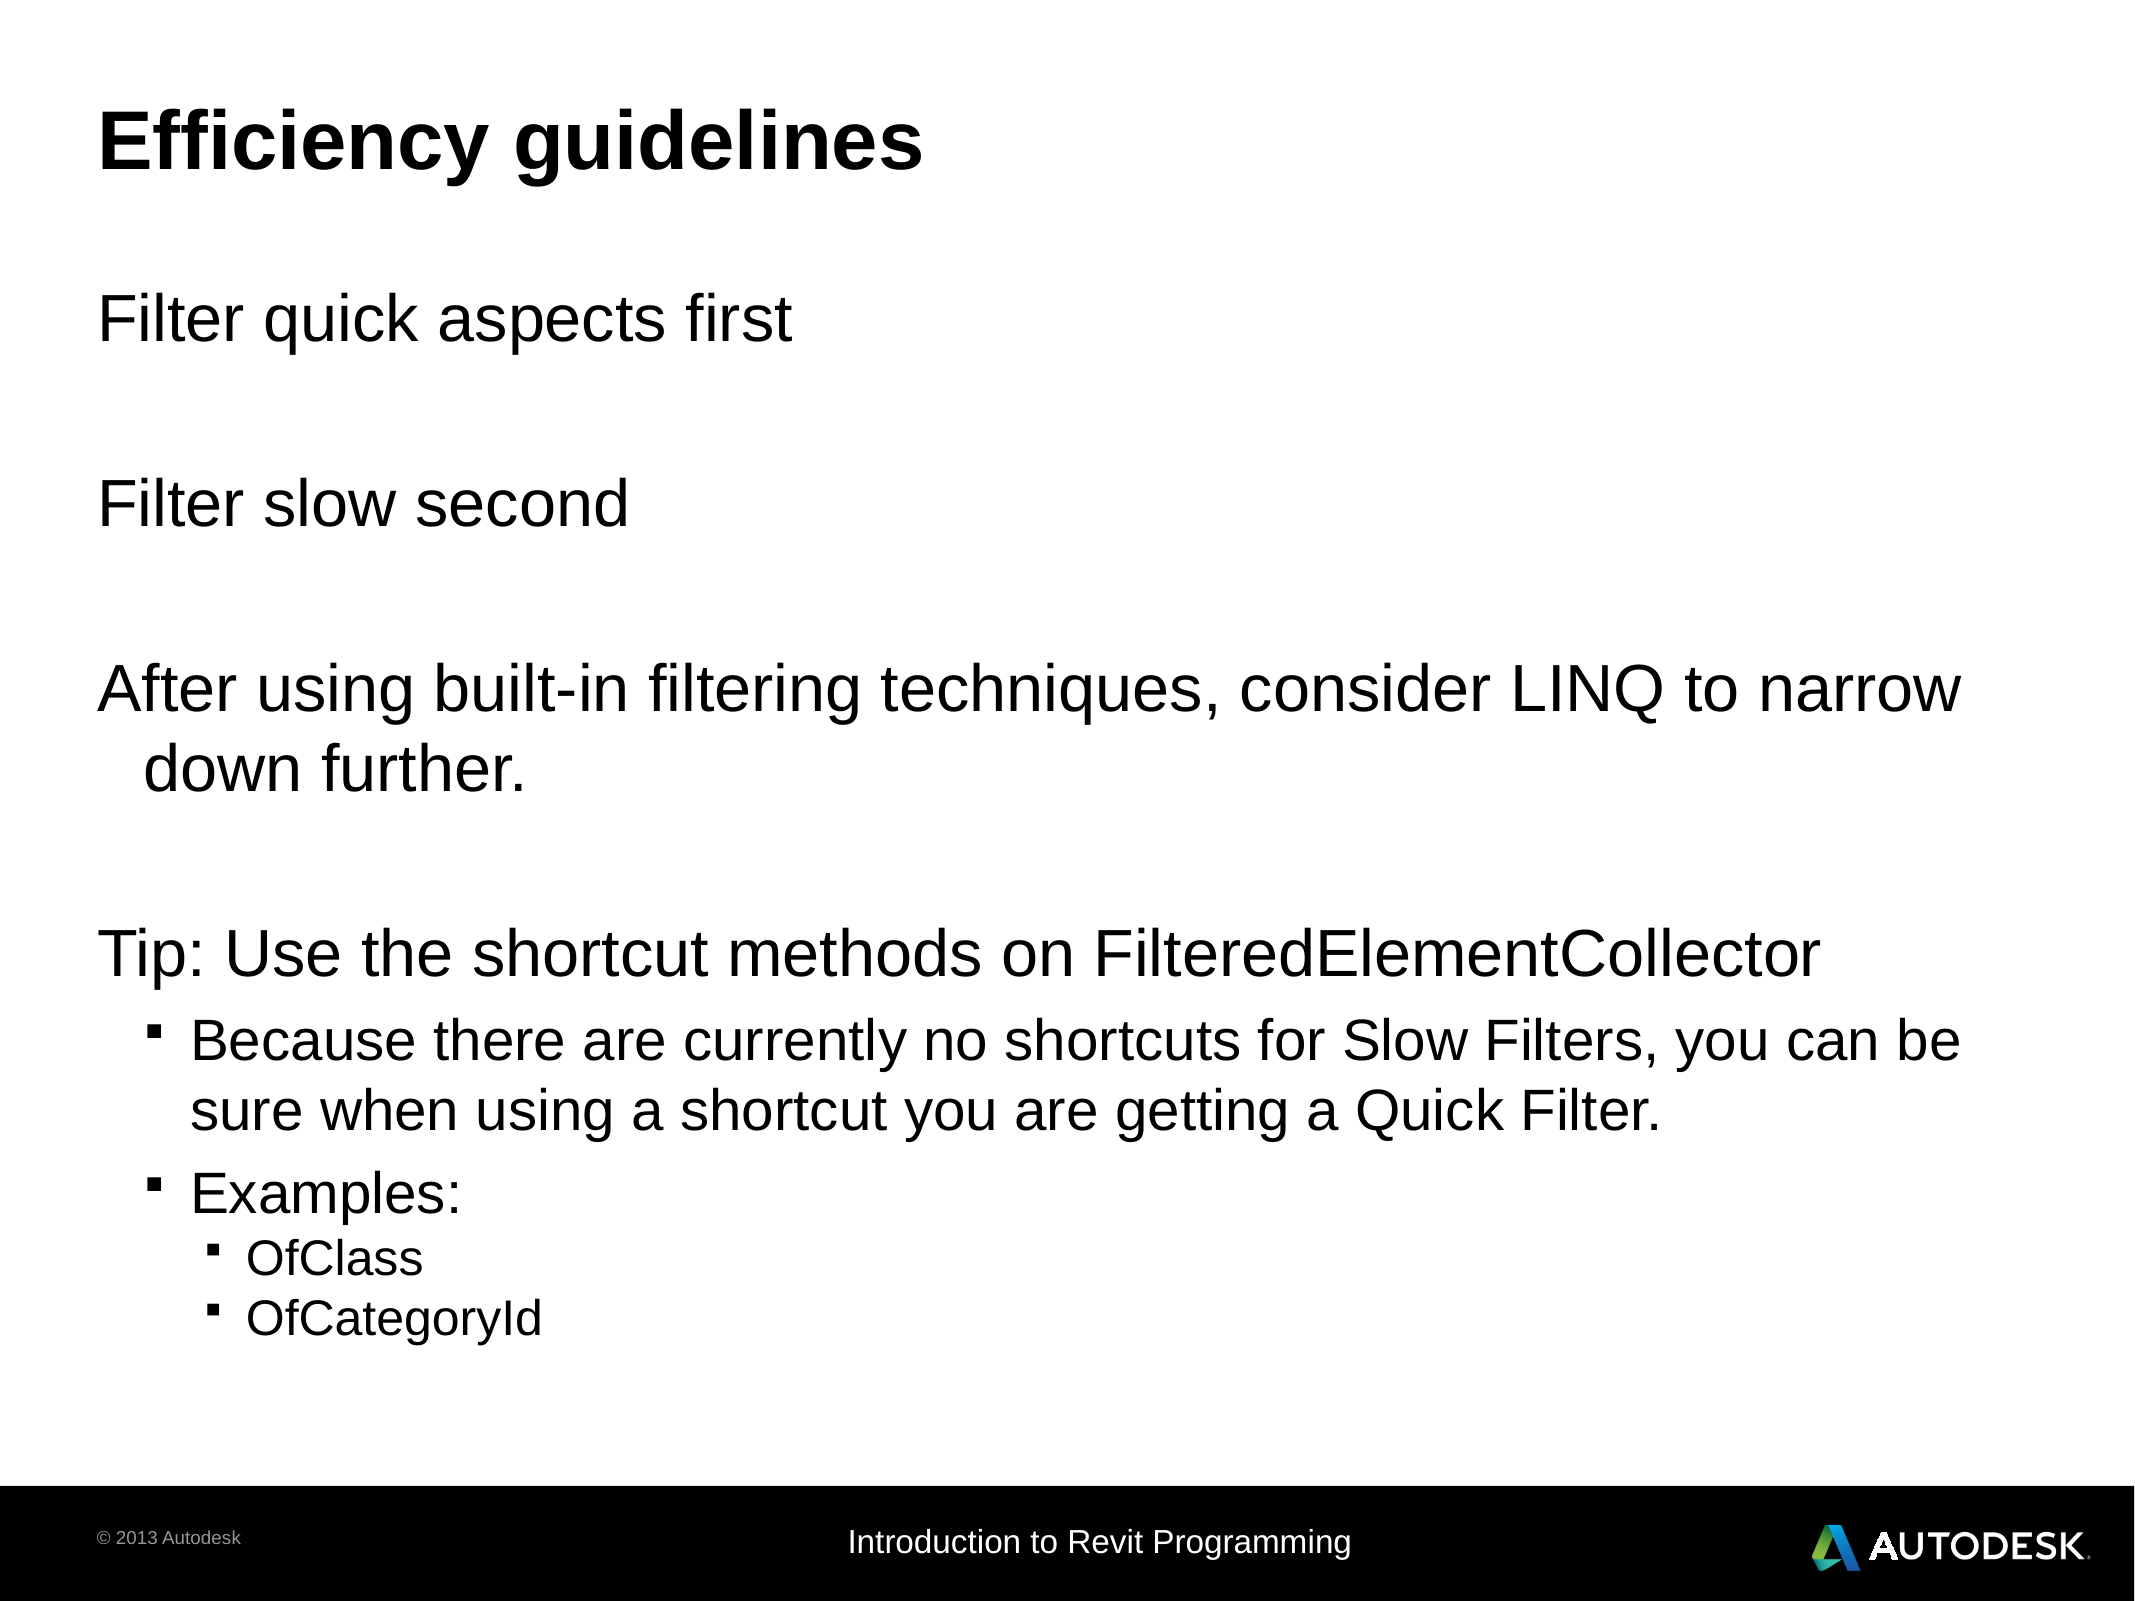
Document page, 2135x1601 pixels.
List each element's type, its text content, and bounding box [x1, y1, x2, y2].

picture [0, 1485, 2135, 1601]
list Filter quick aspects first Filter slow second After using built-in filtering techniques, consider LINQ to narrow down further. Tip: Use the shortcut methods on FilteredElementCollector Because there are currently no shortcuts for Slow Filters, you can be sure when using a shortcut you are getting a Quick Filter. Examples: OfClass OfCategoryId [96, 274, 2028, 1452]
title Efficiency guidelines [96, 59, 2028, 214]
